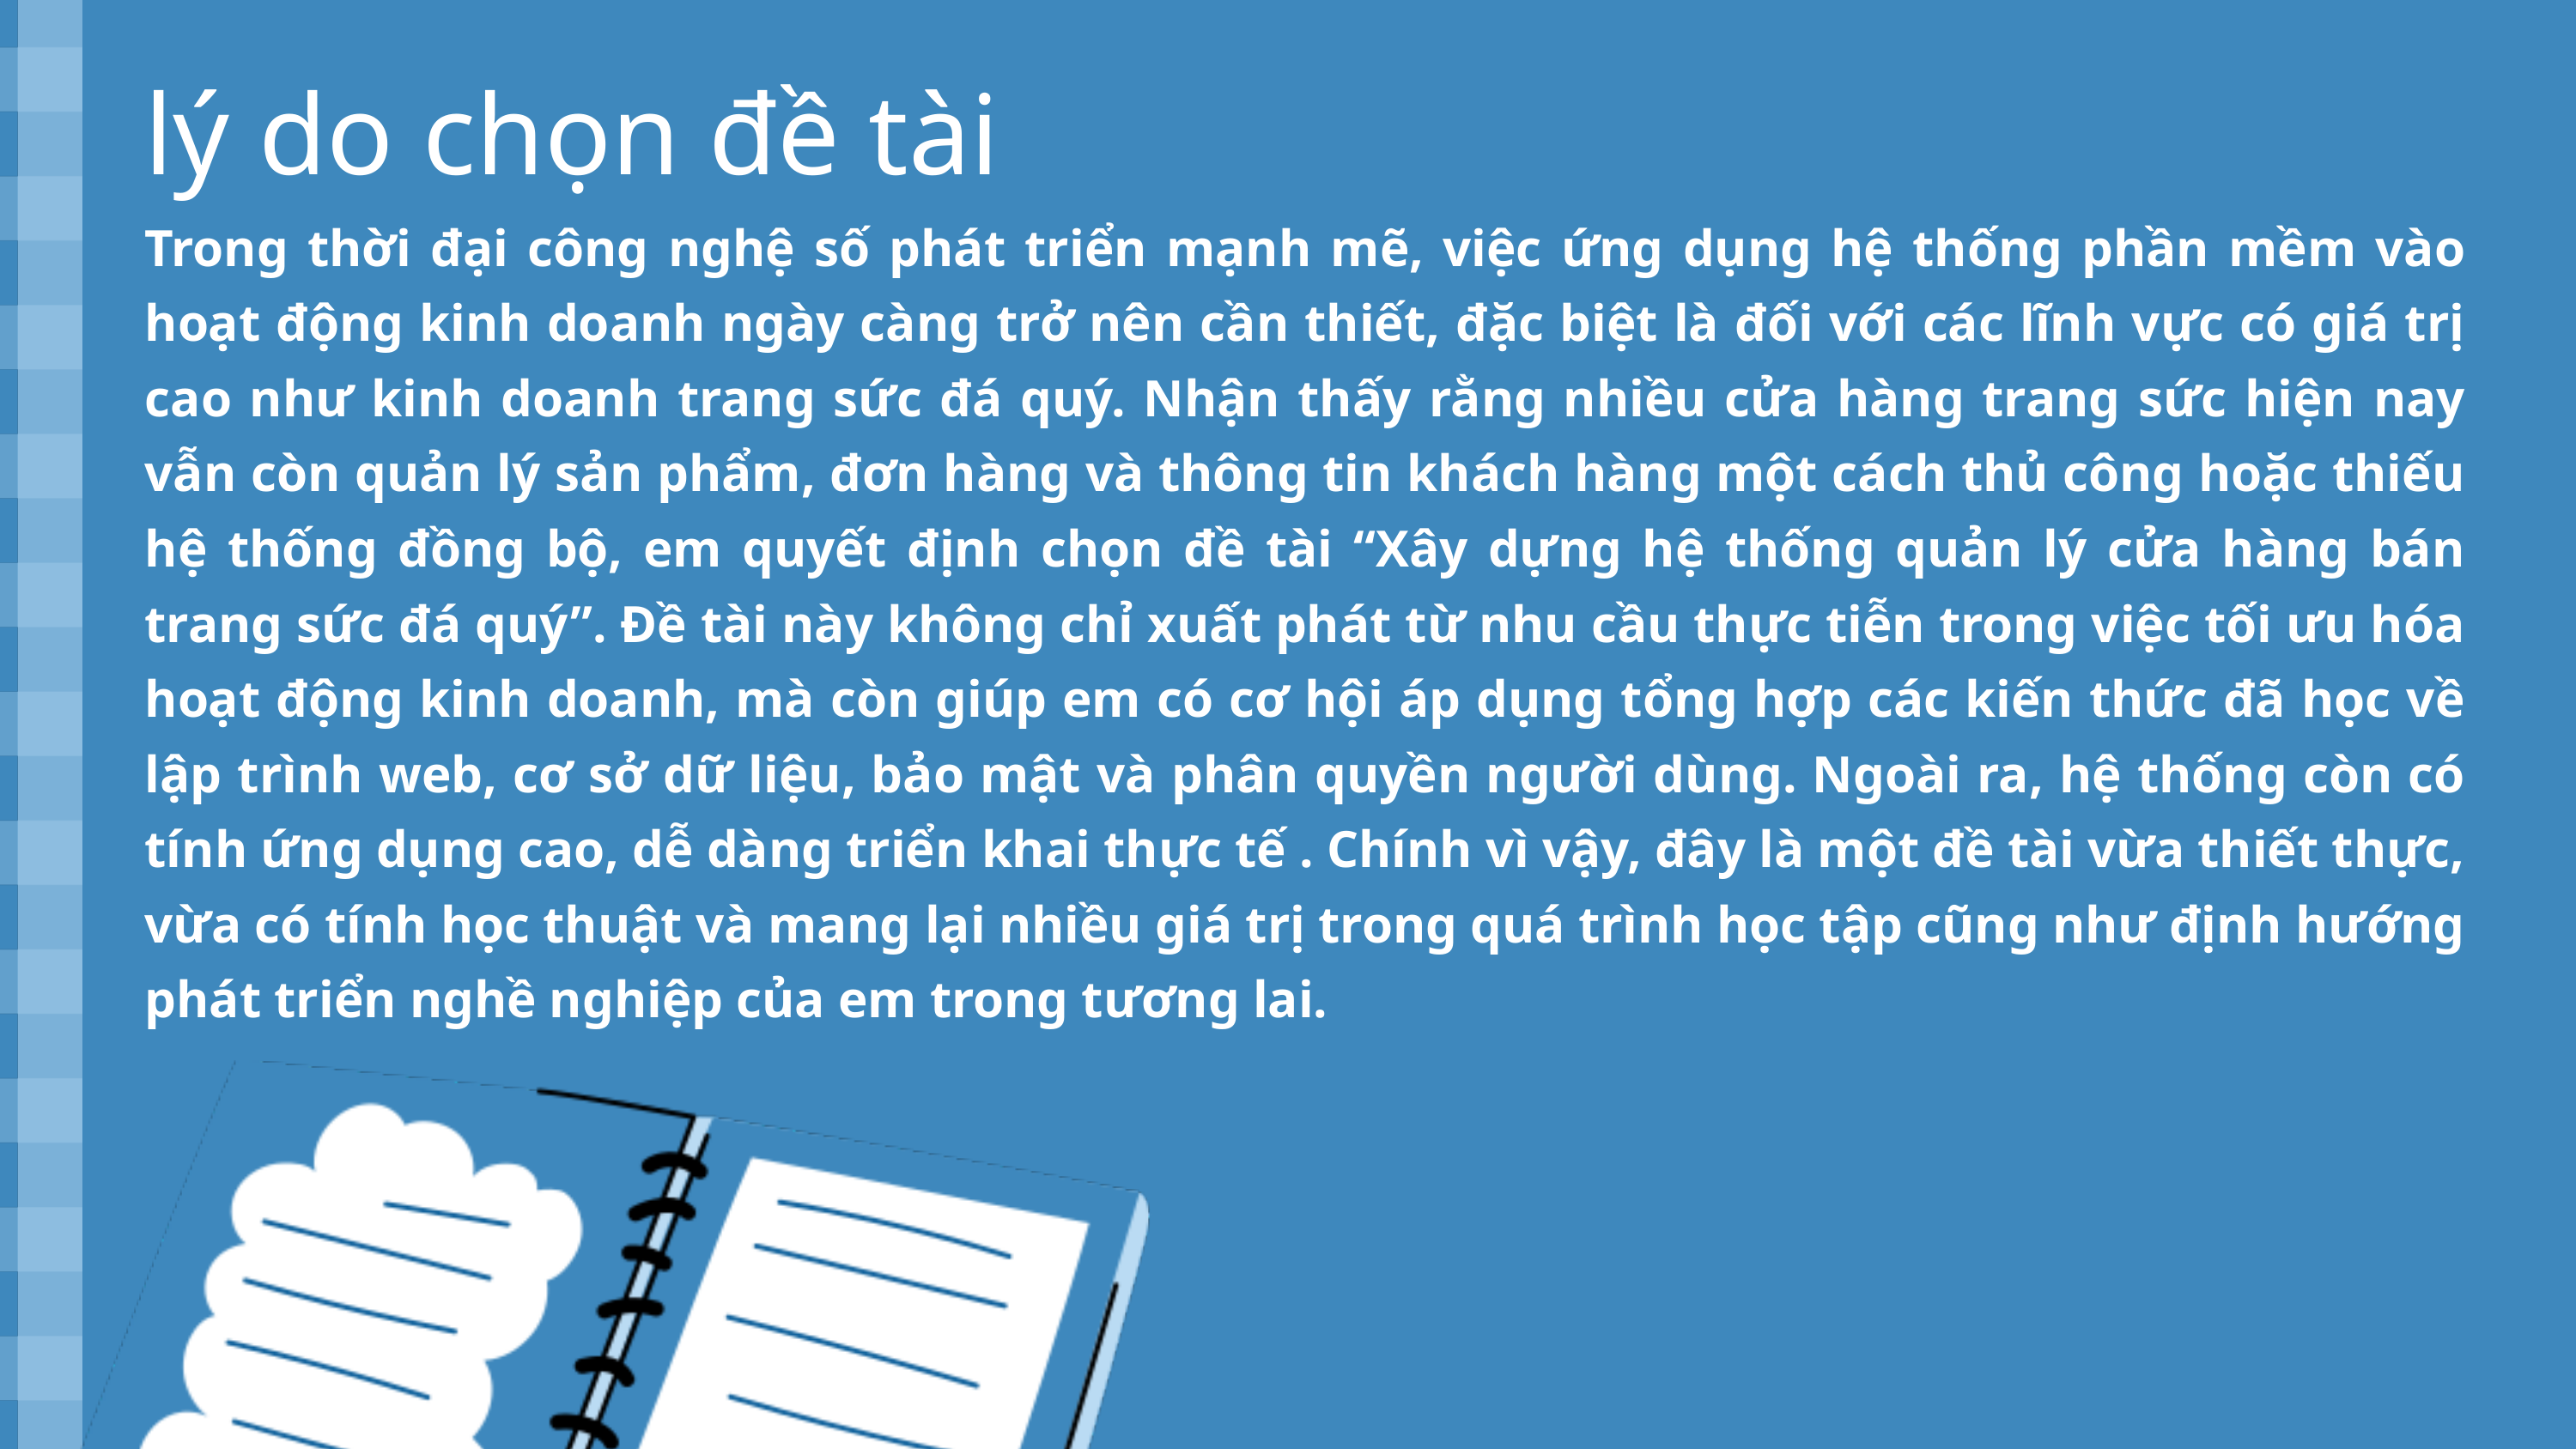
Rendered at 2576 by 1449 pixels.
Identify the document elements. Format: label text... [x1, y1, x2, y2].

text_box Trong thời đại công nghệ số phát triển mạnh mẽ, việc ứng dụng hệ thống phần mềm vào hoạt động kinh doanh ngày càng trở nên cần thiết, đặc biệt là đối với các lĩnh vực có giá trị cao như kinh doanh trang sức đá quý. Nhận thấy rằng nhiều cửa hàng trang sức hiện nay vẫn còn quản lý sản phẩm, đơn hàng và thông tin khách hàng một cách thủ công hoặc thiếu hệ thống đồng bộ, em quyết định chọn đề tài “Xây dựng hệ thống quản lý cửa hàng bán trang sức đá quý”. Đề tài này không chỉ xuất phát từ nhu cầu thực tiễn trong việc tối ưu hóa hoạt động kinh doanh, mà còn giúp em có cơ hội áp dụng tổng hợp các kiến thức đã học về lập trình web, cơ sở dữ liệu, bảo mật và phân quyền người dùng. Ngoài ra, hệ thống còn có tính ứng dụng cao, dễ dàng triển khai thực tế . Chính vì vậy, đây là một đề tài vừa thiết thực, vừa có tính học thuật và mang lại nhiều giá trị trong quá trình học tập cũng như định hướng phát triển nghề nghiệp của em trong tương lai. [144, 201, 2466, 1028]
text_box [0, 1060, 1152, 1449]
text_box lý do chọn đề tài [144, 41, 2111, 352]
text_box [0, 0, 83, 1060]
